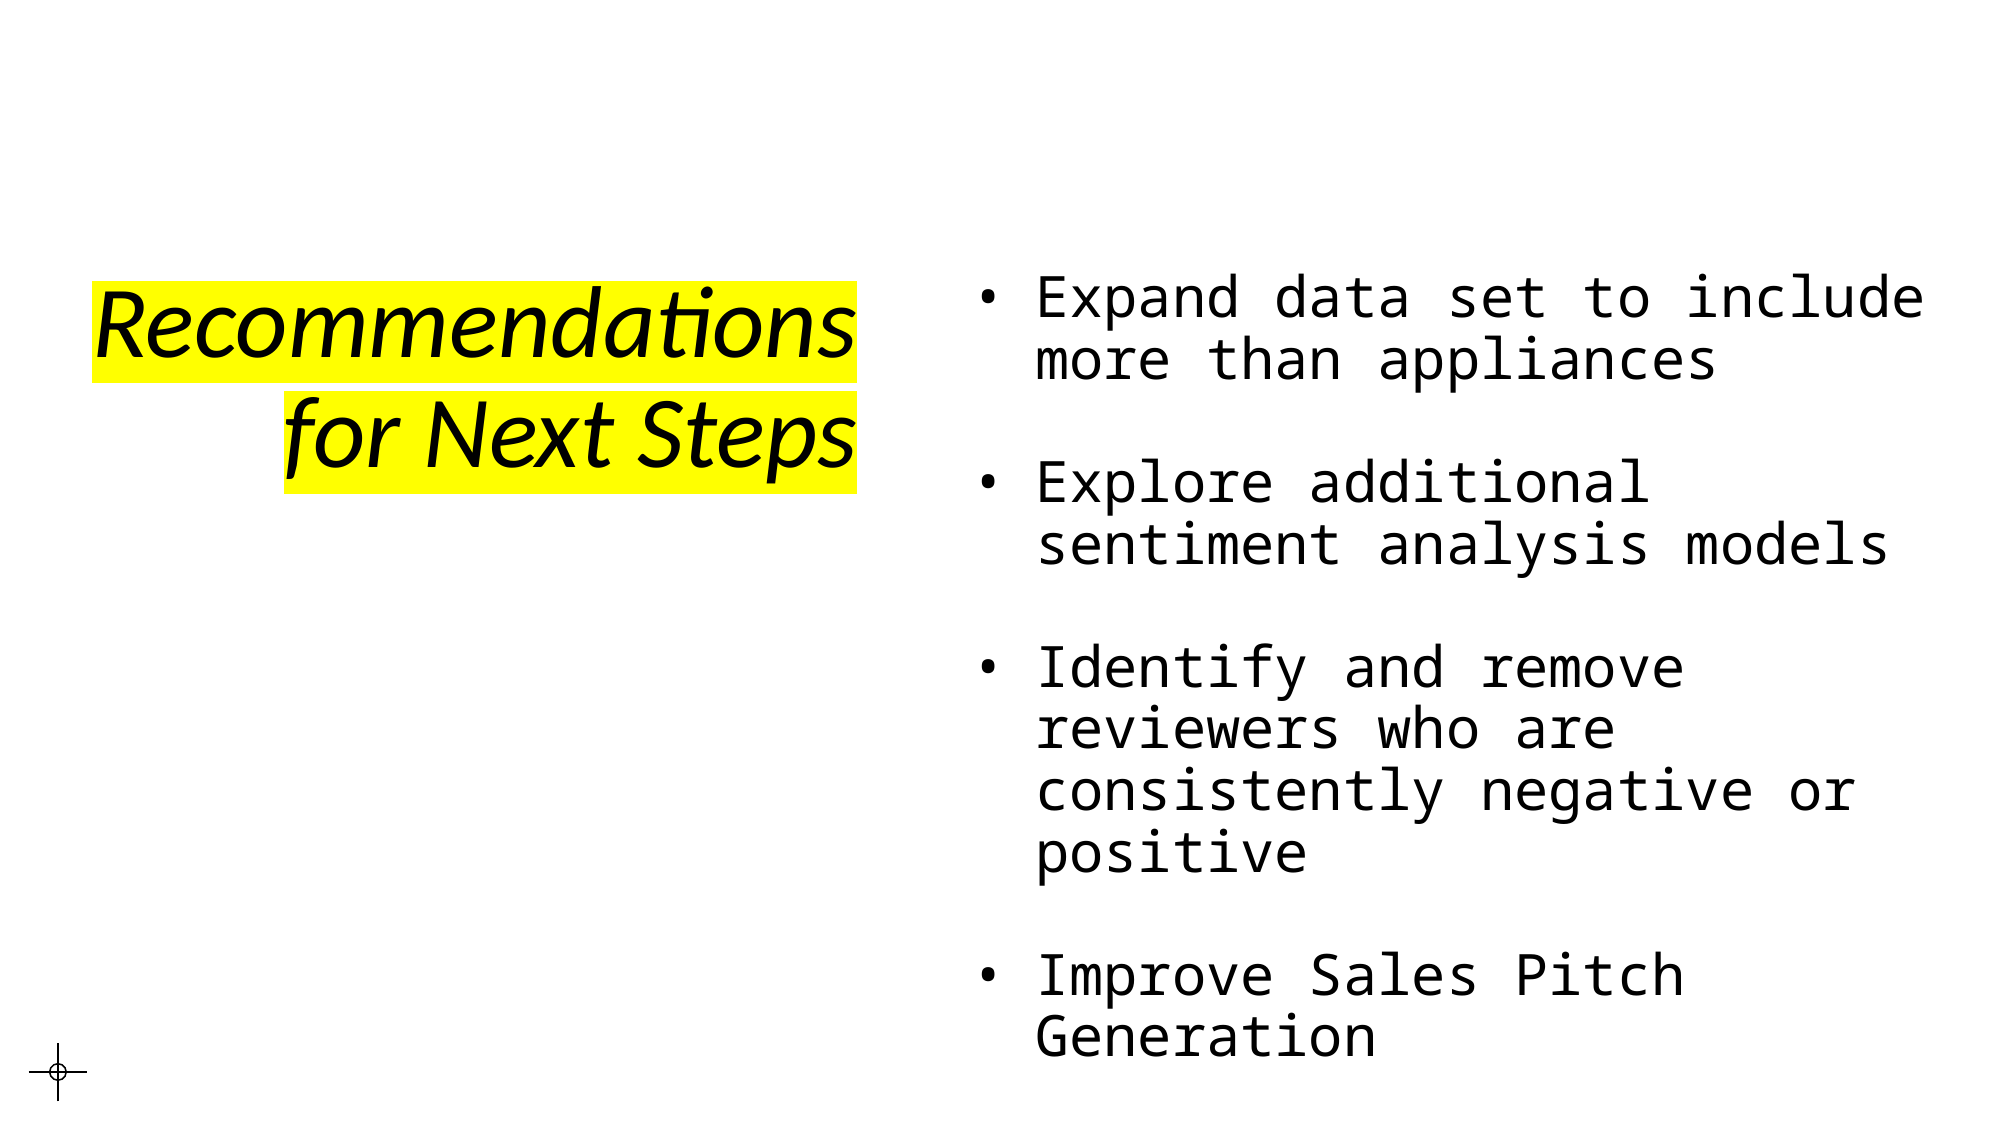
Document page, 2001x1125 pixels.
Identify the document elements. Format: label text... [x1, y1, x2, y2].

list Expand data set to include more than appliances Explore additional sentiment analysis models Identify and remove reviewers who are consistently negative or positive Improve Sales Pitch Generation [950, 260, 1952, 1097]
title Recommendations for Next Steps [39, 262, 873, 1103]
